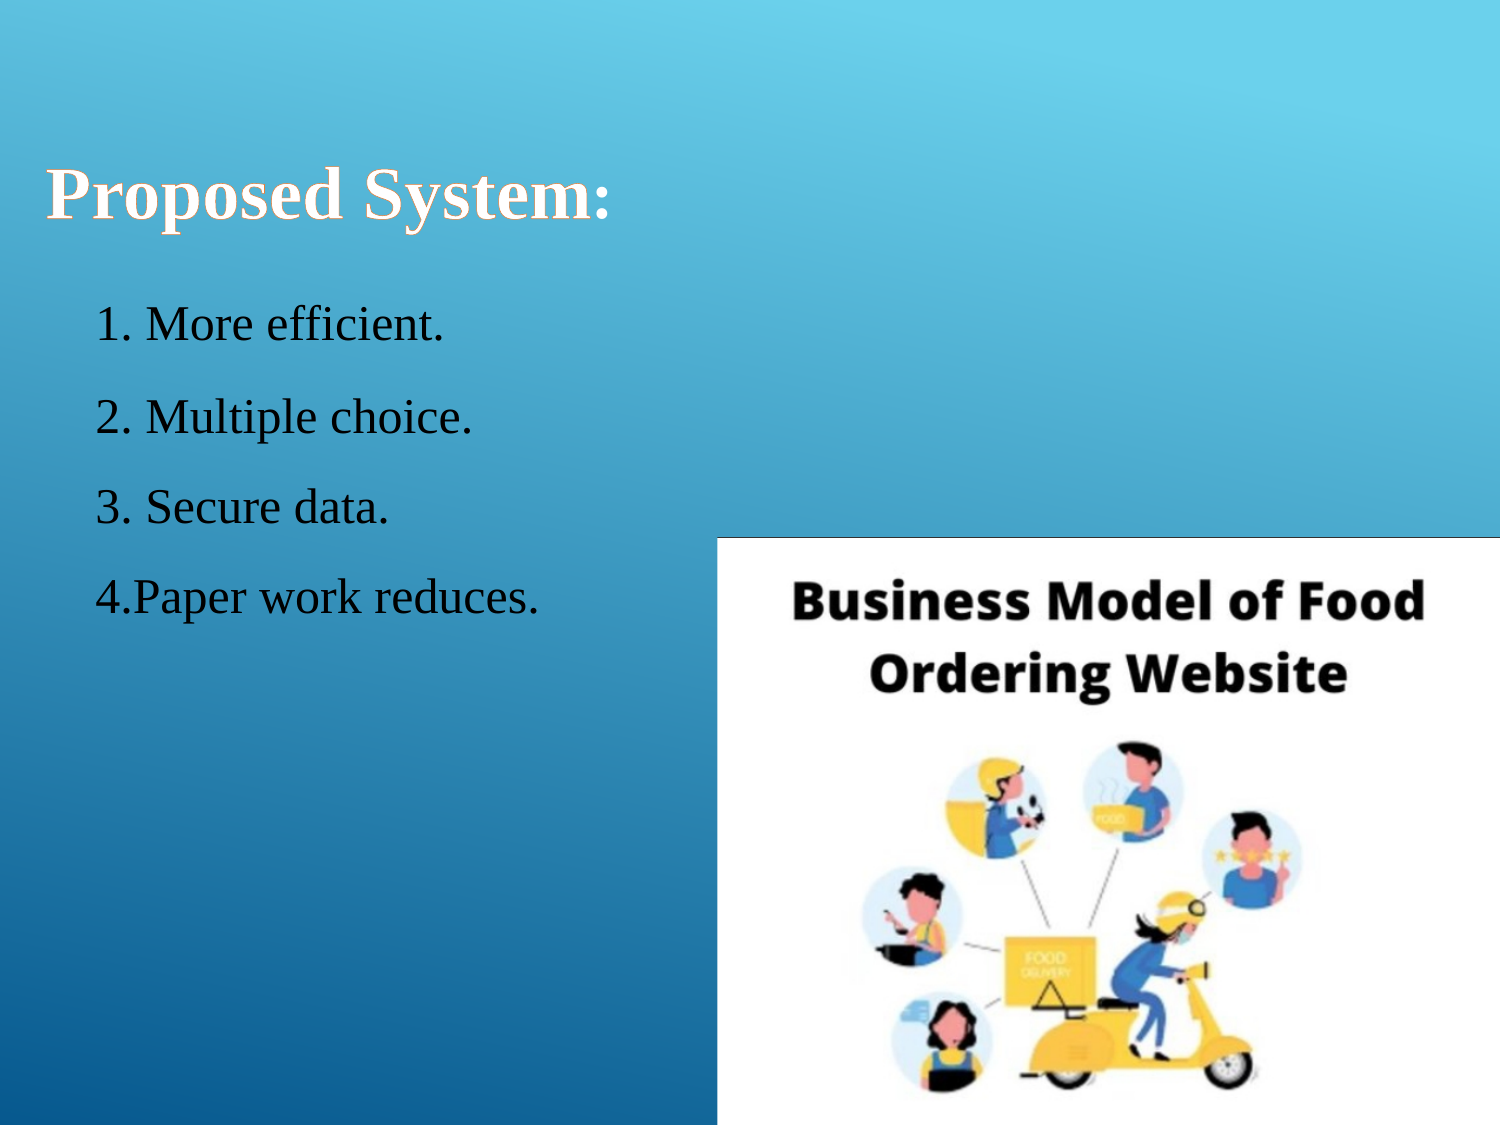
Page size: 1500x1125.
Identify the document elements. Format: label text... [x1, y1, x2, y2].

title Proposed System: 1. More efficient. 2. Multiple choice. 3. Secure data. 4.Paper work reduces. [30, 50, 1393, 763]
picture [716, 537, 1500, 1125]
